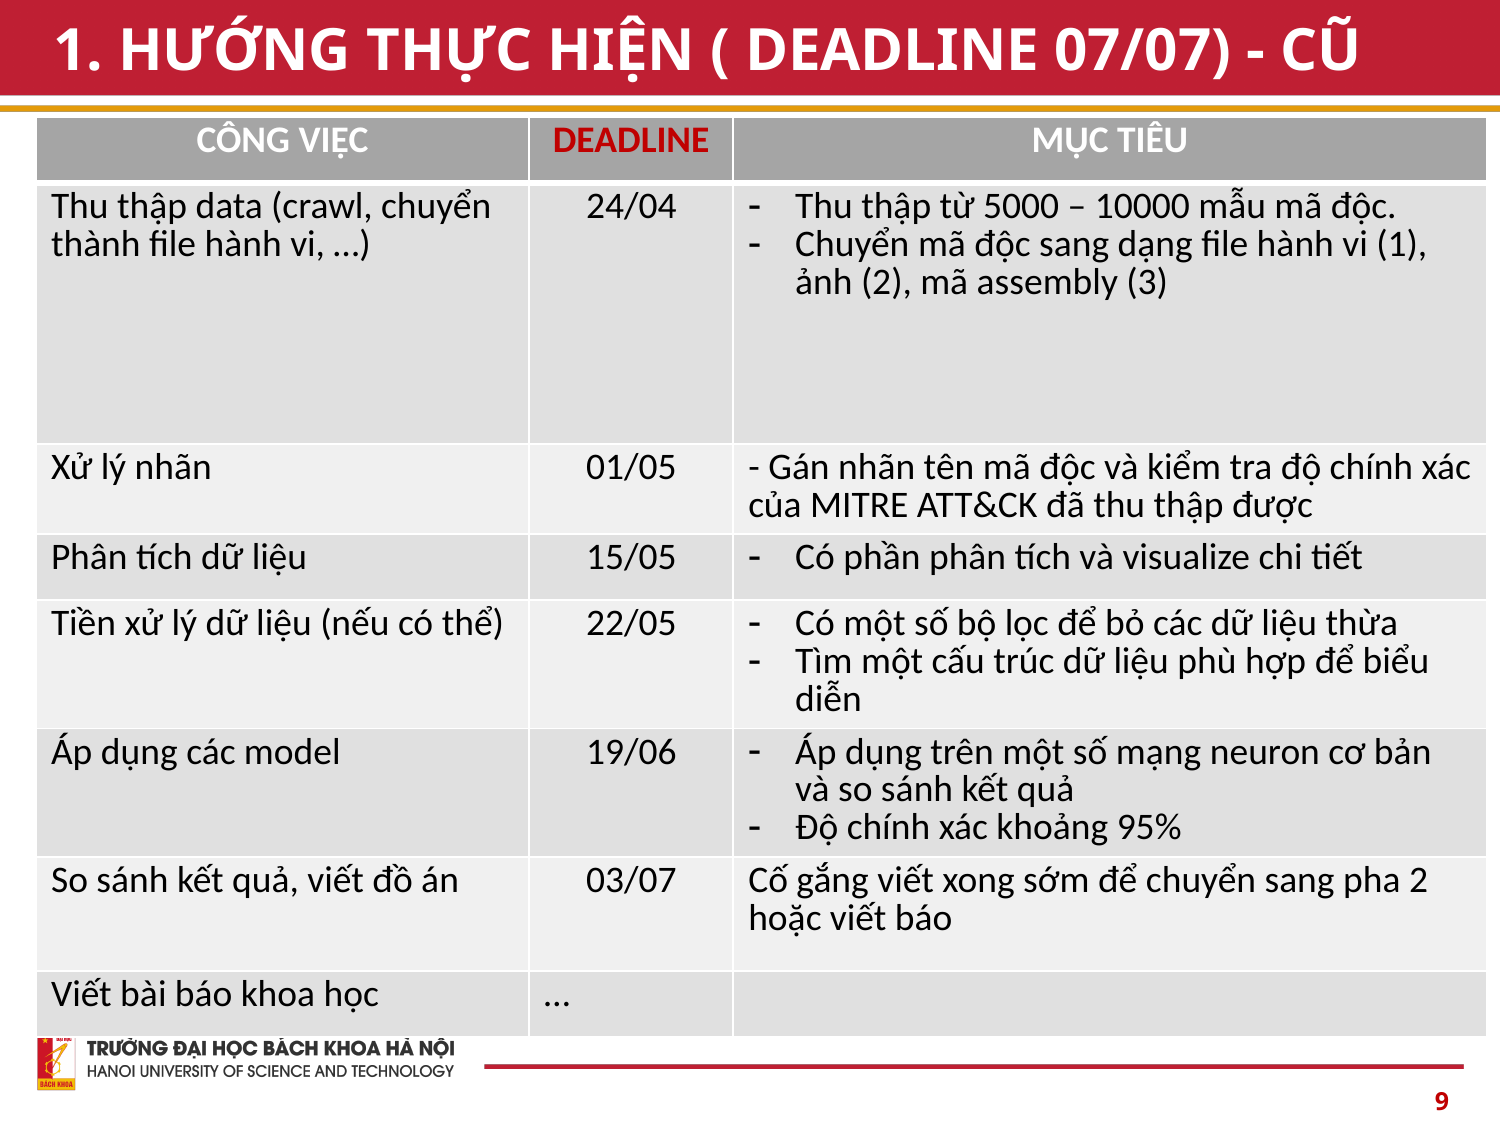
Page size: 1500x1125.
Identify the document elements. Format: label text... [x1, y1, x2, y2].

table_cell Phân tích dữ liệu [37, 535, 528, 599]
table_cell Xử lý nhãn [37, 445, 528, 533]
table_cell Áp dụng các model [37, 729, 528, 856]
table_cell … [530, 972, 732, 1036]
table_cell 01/05 [530, 445, 732, 533]
table_cell 15/05 [530, 535, 732, 599]
table_cell Cố gắng viết xong sớm để chuyển sang pha 2 hoặc viết báo [734, 858, 1486, 970]
table_cell Áp dụng trên một số mạng neuron cơ bản và so sánh kết quả Độ chính xác khoảng 95% [734, 729, 1486, 856]
title 1. HƯỚNG THỰC HIỆN ( DEADLINE 07/07) - CŨ [38, 12, 1462, 87]
table_cell - Gán nhãn tên mã độc và kiểm tra độ chính xác của MITRE ATT&CK đã thu thập được [734, 445, 1486, 533]
table_cell Có một số bộ lọc để bỏ các dữ liệu thừa Tìm một cấu trúc dữ liệu phù hợp để biểu diễn [734, 601, 1486, 728]
table_cell Viết bài báo khoa học [37, 972, 528, 1036]
table_cell Thu thập data (crawl, chuyển thành file hành vi, …) [37, 186, 528, 443]
table_cell So sánh kết quả, viết đồ án [37, 858, 528, 970]
table_cell 03/07 [530, 858, 732, 970]
table_cell Có phần phân tích và visualize chi tiết [734, 535, 1486, 599]
table_cell [734, 972, 1486, 1036]
picture [0, 0, 1500, 1125]
table_cell 22/05 [530, 601, 732, 728]
table_header DEADLINE [530, 118, 732, 180]
table_cell 19/06 [530, 729, 732, 856]
slide_number 9 [1126, 1078, 1464, 1125]
table_cell Tiền xử lý dữ liệu (nếu có thể) [37, 601, 528, 728]
table_header MỤC TIÊU [734, 118, 1486, 180]
table_cell 24/04 [530, 186, 732, 443]
table_cell Thu thập từ 5000 – 10000 mẫu mã độc. Chuyển mã độc sang dạng file hành vi (1), ảnh (2), mã assembly (3) [734, 186, 1486, 443]
table_header CÔNG VIỆC [37, 118, 528, 180]
